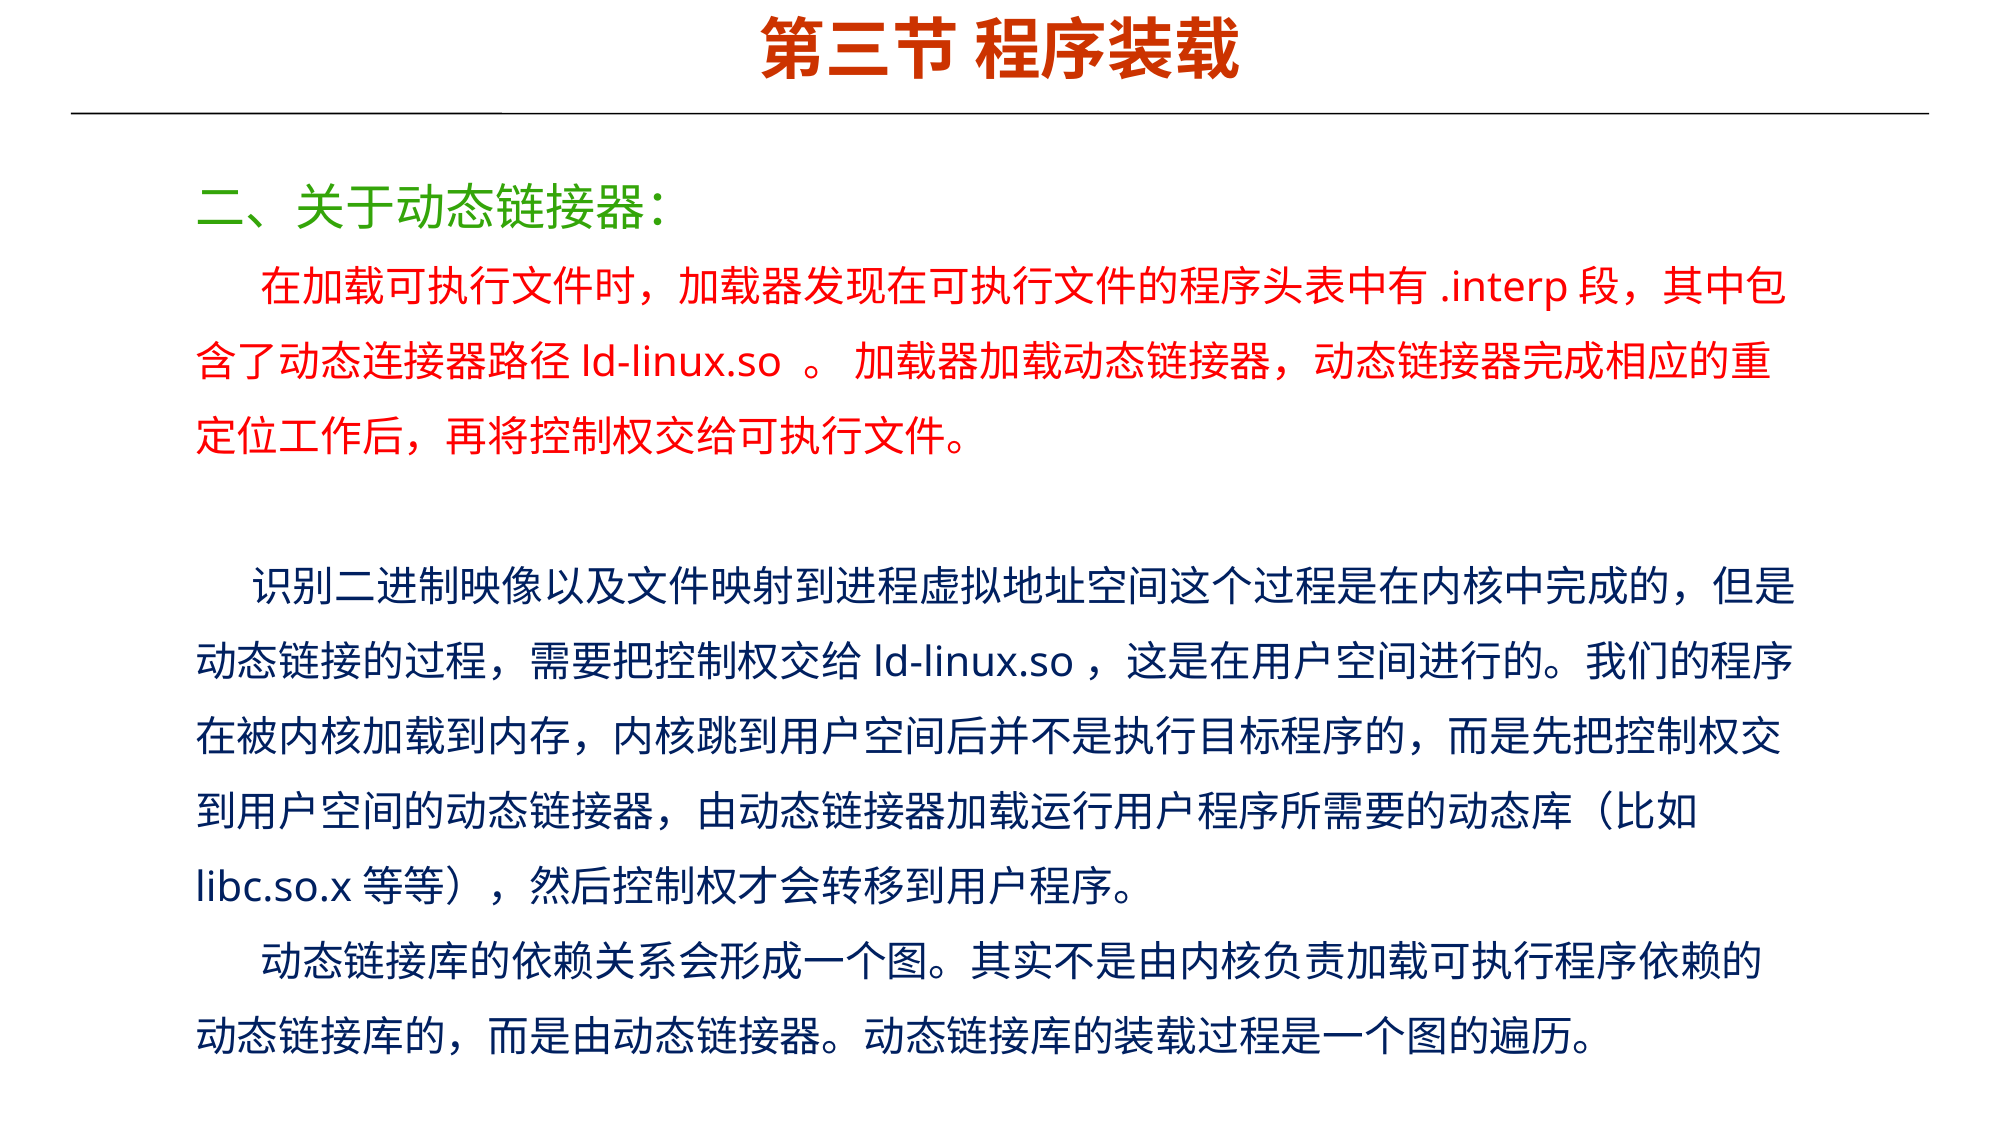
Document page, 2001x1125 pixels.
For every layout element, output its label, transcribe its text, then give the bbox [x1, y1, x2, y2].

text_box 二、关于动态链接器： 在加载可执行文件时，加载器发现在可执行文件的程序头表中有.interp段，其中包含了动态连接器路径ld-linux.so 。 加载器加载动态链接器，动态链接器完成相应的重定位工作后，再将控制权交给可执行文件。 识别二进制映像以及文件映射到进程虚拟地址空间这个过程是在内核中完成的，但是动态链接的过程，需要把控制权交给ld-linux.so，这是在用户空间进行的。我们的程序在被内核加载到内存，内核跳到用户空间后并不是执行目标程序的，而是先把控制权交到用户空间的动态链接器，由动态链接器加载运行用户程序所需要的动态库（比如libc.so.x等等），然后控制权才会转移到用户程序。 动态链接库的依赖关系会形成一个图。其实不是由内核负责加载可执行程序依赖的动态链接库的，而是由动态链接器。动态链接库的装载过程是一个图的遍历。 [180, 137, 1820, 1068]
text_box 第三节 程序装载 [324, 45, 1675, 137]
